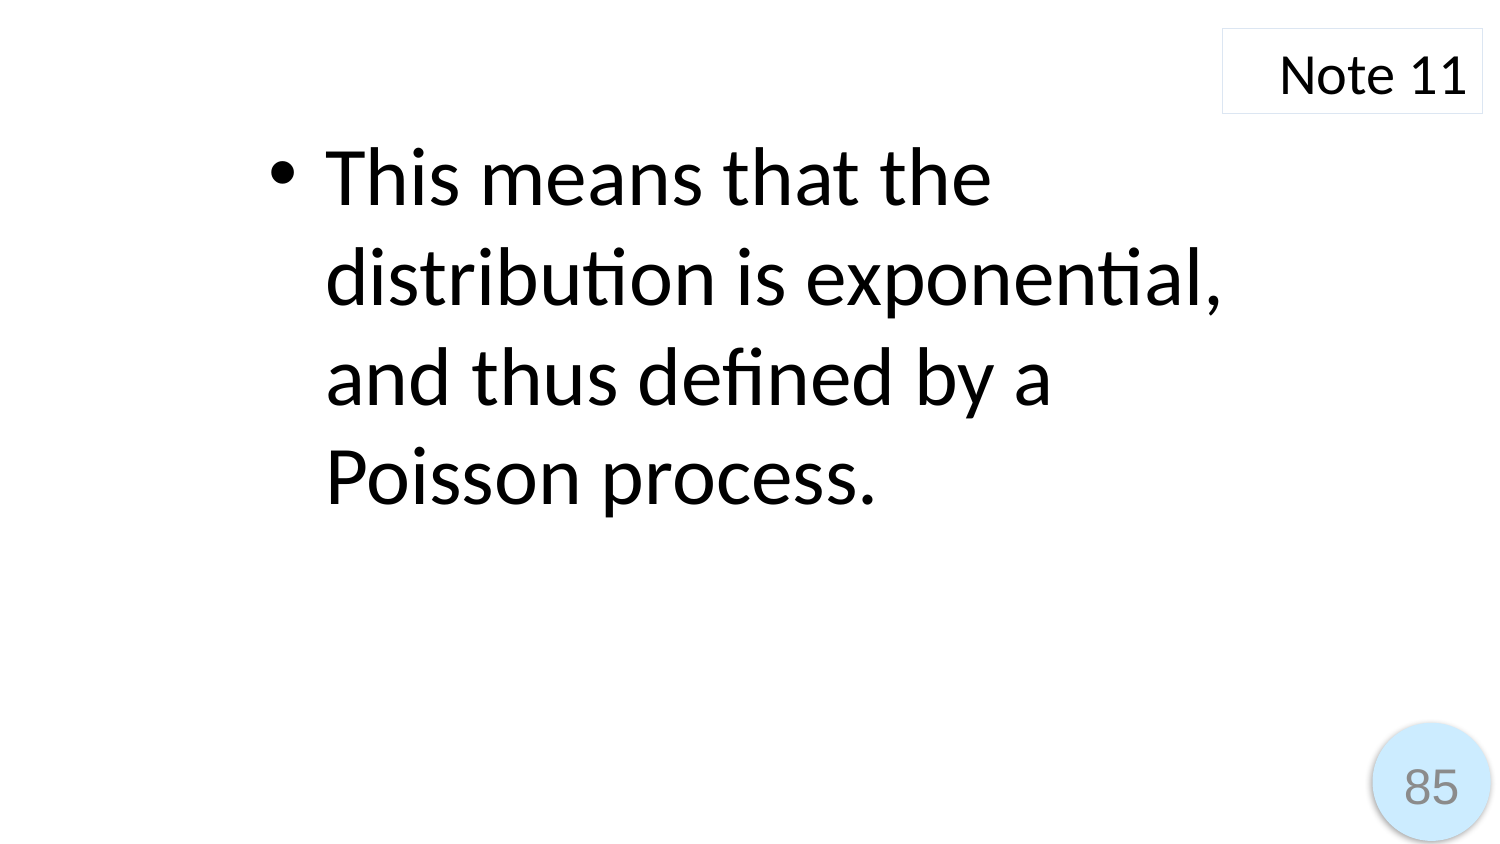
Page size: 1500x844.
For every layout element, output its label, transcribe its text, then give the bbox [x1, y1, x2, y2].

text_box Note 11 [1222, 28, 1483, 114]
slide_number 85 [1372, 762, 1491, 807]
list This means that the distribution is exponential, and thus defined by a Poisson process. [253, 114, 1258, 786]
